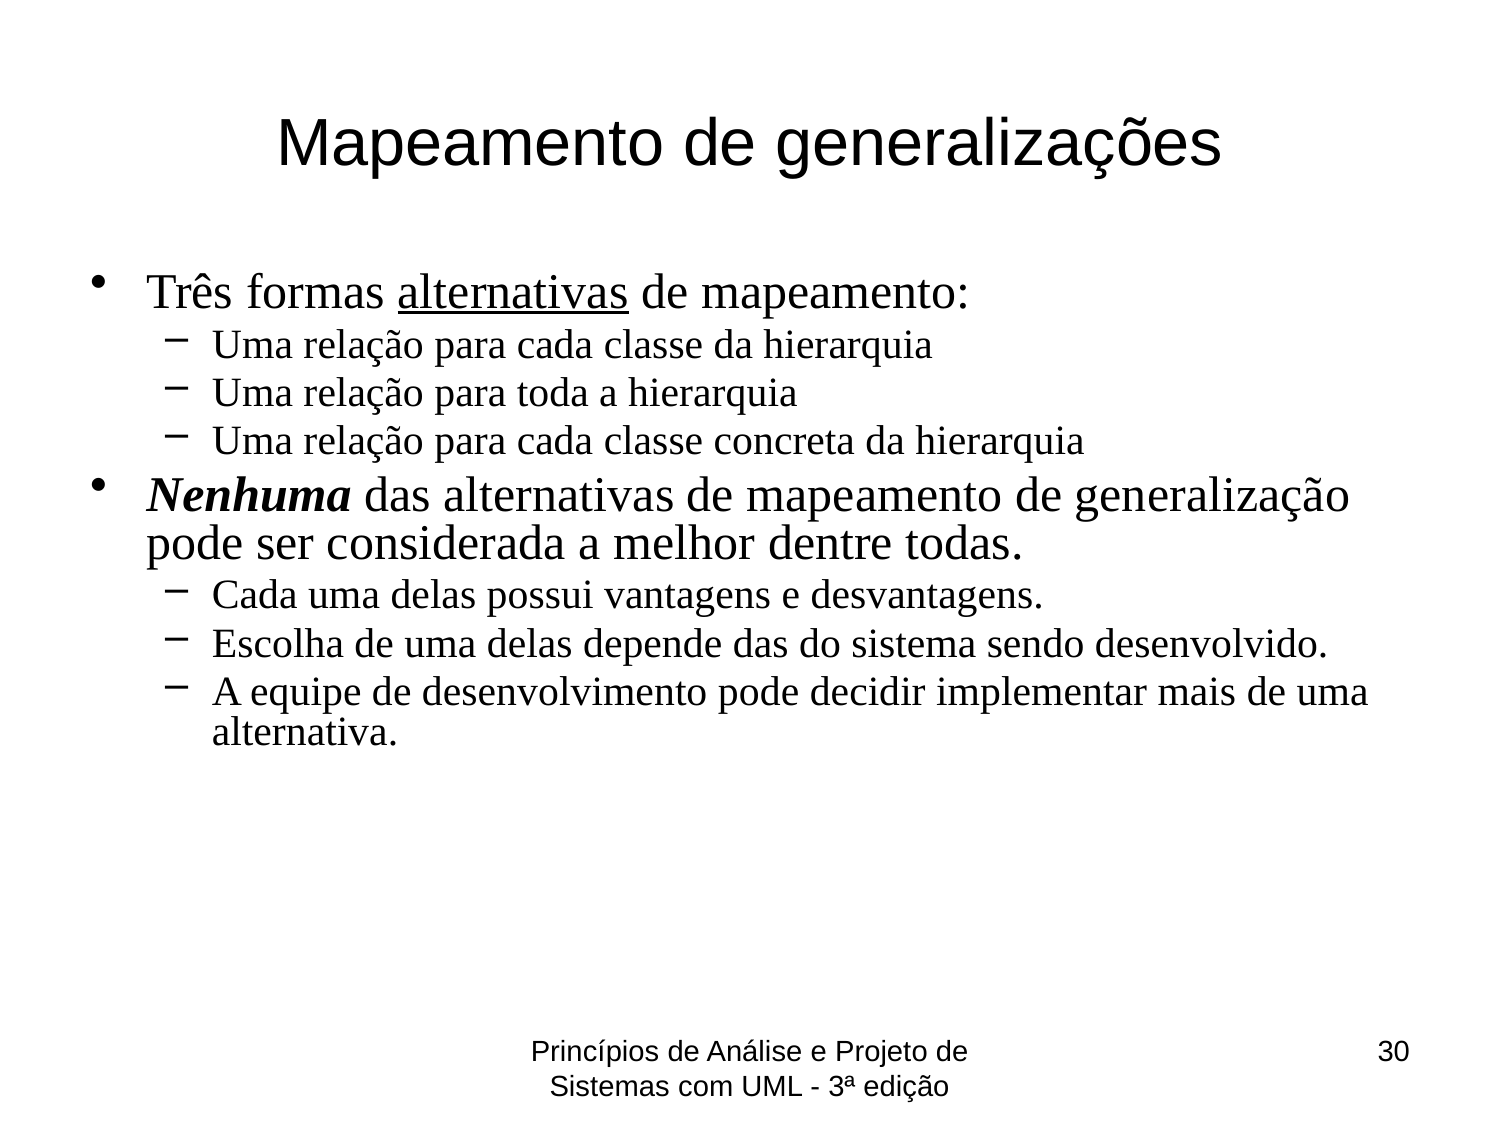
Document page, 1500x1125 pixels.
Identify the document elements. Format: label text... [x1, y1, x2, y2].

title Mapeamento de generalizações [74, 44, 1426, 233]
footer Princípios de Análise e Projeto de Sistemas com UML - 3ª edição [512, 1024, 988, 1103]
slide_number 30 [1074, 1024, 1426, 1103]
list Três formas alternativas de mapeamento: Uma relação para cada classe da hierarquia Uma relação para toda a hierarquia Uma relação para cada classe concreta da hierarquia Nenhuma das alternativas de mapeamento de generalização pode ser considerada a melhor dentre todas. Cada uma delas possui vantagens e desvantagens. Escolha de uma delas depende das do sistema sendo desenvolvido. A equipe de desenvolvimento pode decidir implementar mais de uma alternativa. [74, 262, 1426, 1006]
